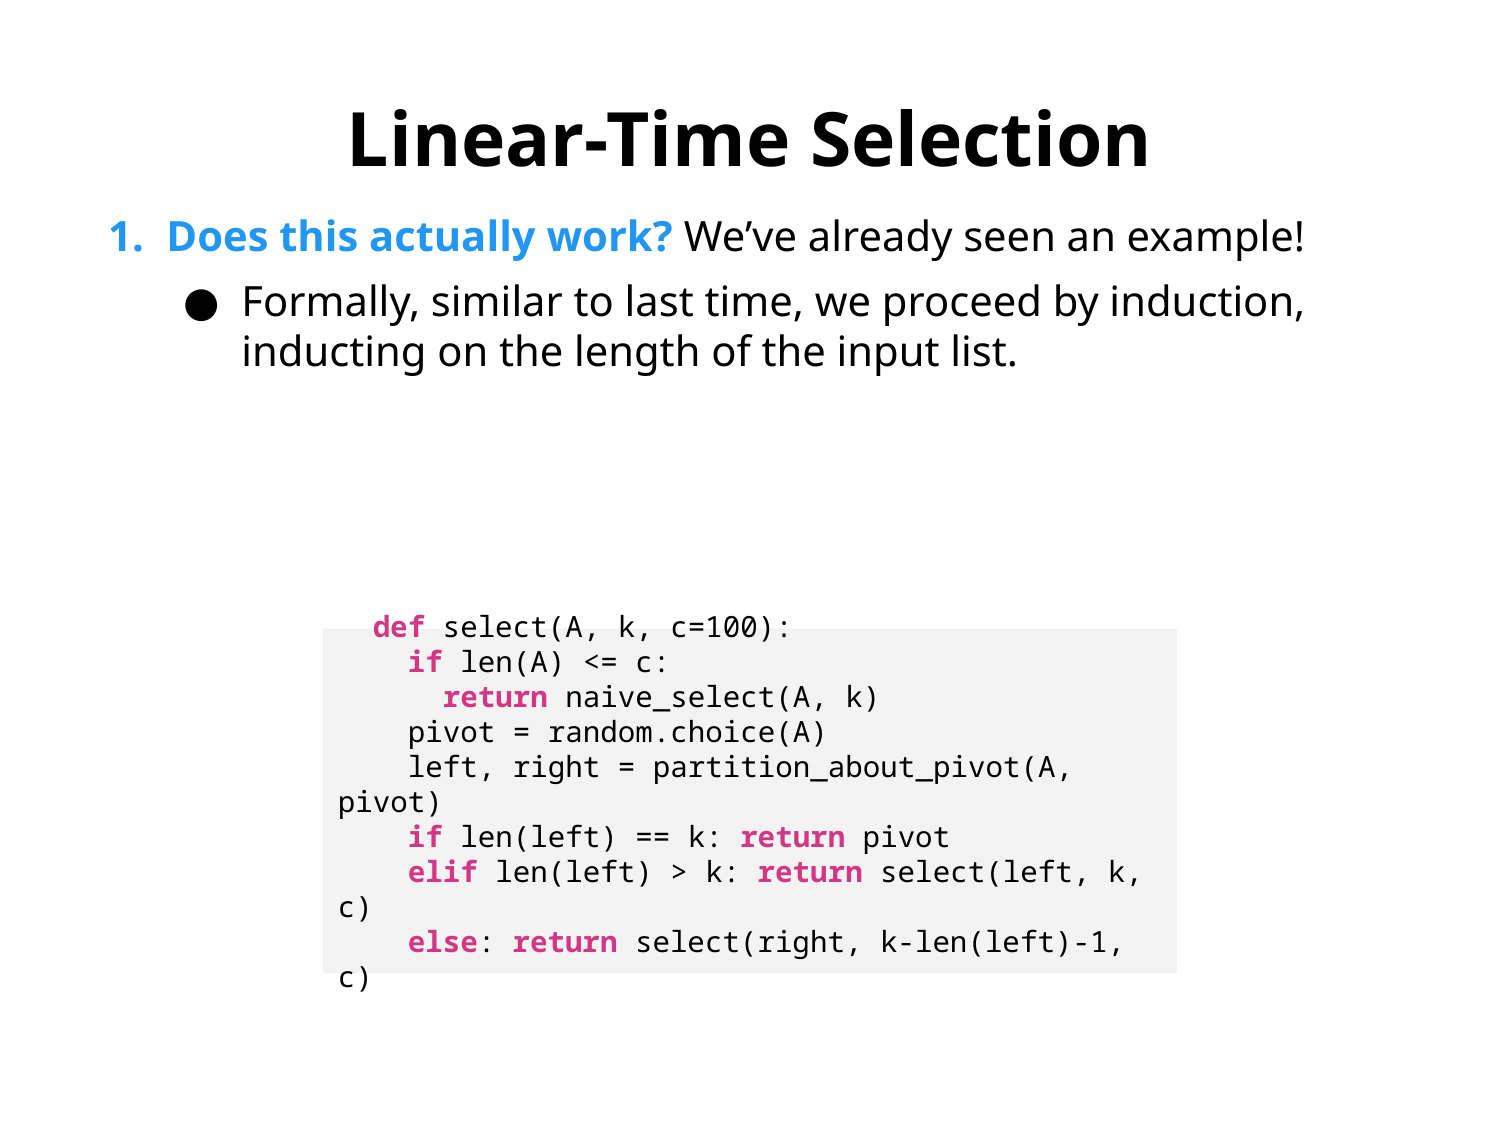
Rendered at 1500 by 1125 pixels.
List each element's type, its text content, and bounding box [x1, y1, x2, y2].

text_box def select(A, k, c=100): if len(A) <= c: return naive_select(A, k) pivot = random.choice(A) left, right = partition_about_pivot(A, pivot) if len(left) == k: return pivot elif len(left) > k: return select(left, k, c) else: return select(right, k-len(left)-1, c) [322, 628, 1178, 974]
text_box Linear-Time Selection [76, 76, 1424, 195]
text_box Does this actually work? We’ve already seen an example! Formally, similar to last time, we proceed by induction, inducting on the length of the input list. [76, 195, 1424, 1049]
